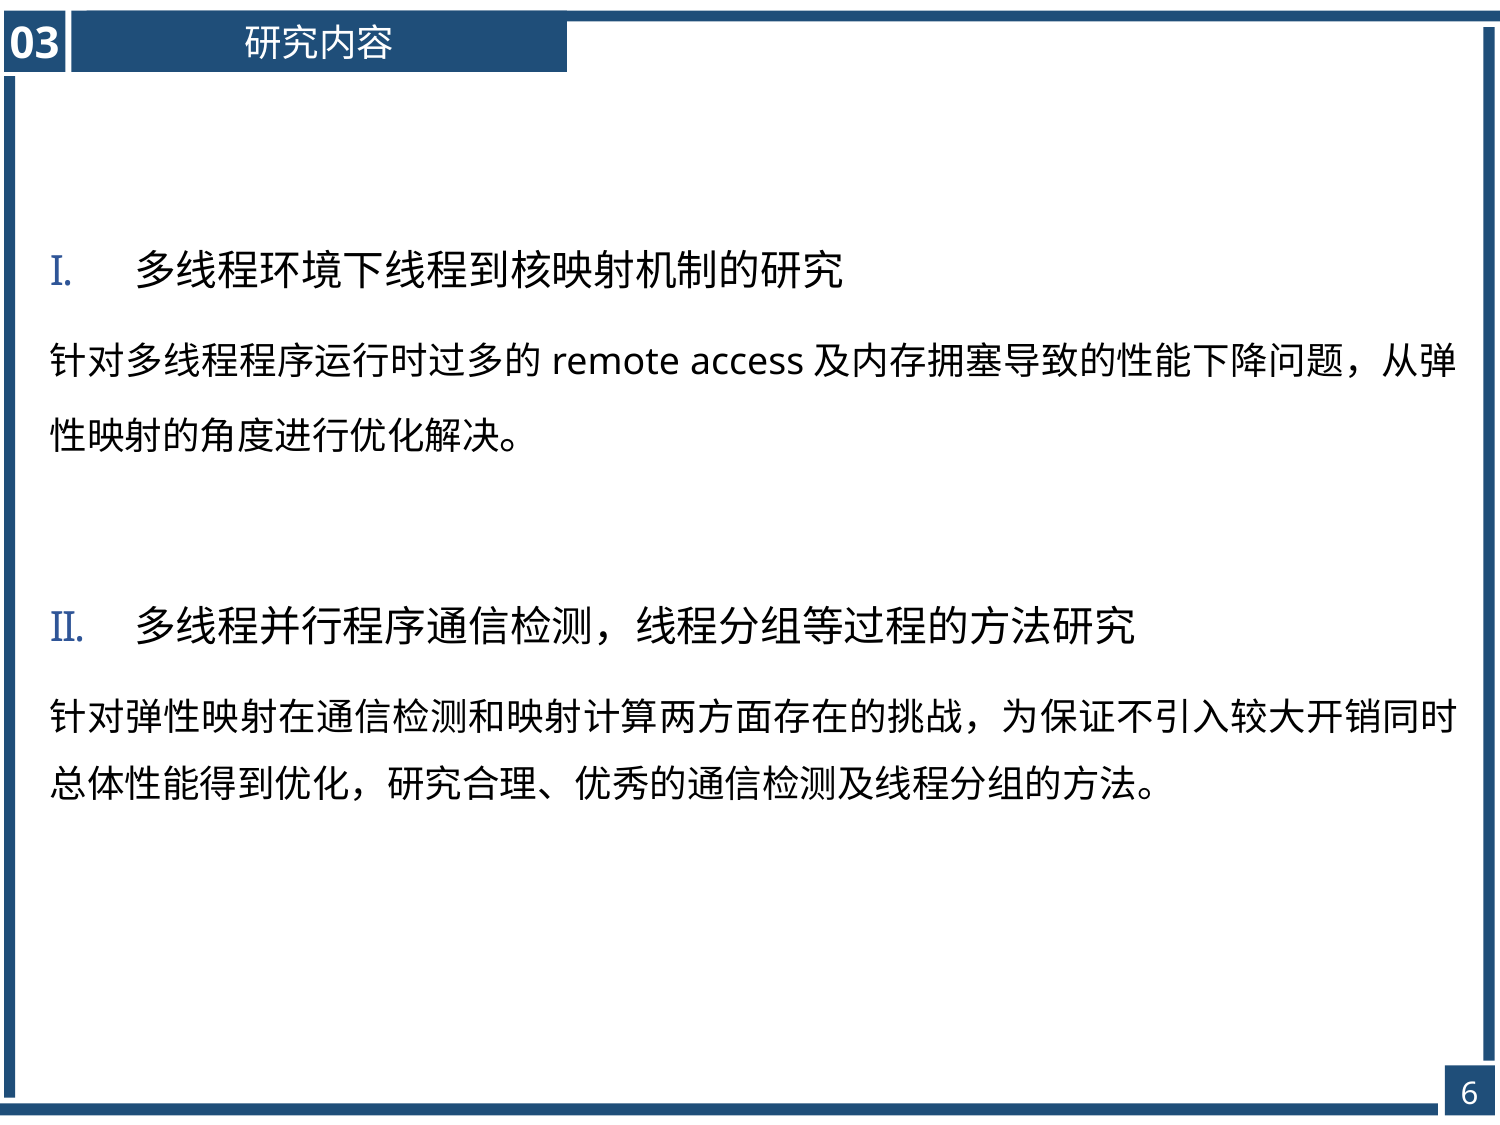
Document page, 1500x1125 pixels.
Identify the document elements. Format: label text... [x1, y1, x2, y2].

text_box [567, 10, 1500, 22]
text_box 03 [4, 10, 66, 72]
text_box 多线程环境下线程到核映射机制的研究 针对多线程程序运行时过多的remote access及内存拥塞导致的性能下降问题，从弹性映射的角度进行优化解决。 多线程并行程序通信检测，线程分组等过程的方法研究 针对弹性映射在通信检测和映射计算两方面存在的挑战，为保证不引入较大开销同时总体性能得到优化，研究合理、优秀的通信检测及线程分组的方法。 [34, 211, 1473, 838]
text_box 研究内容 [71, 10, 567, 72]
text_box [1483, 27, 1495, 1061]
text_box [0, 1103, 1438, 1116]
text_box [4, 76, 16, 1098]
text_box 6 [1445, 1065, 1494, 1118]
